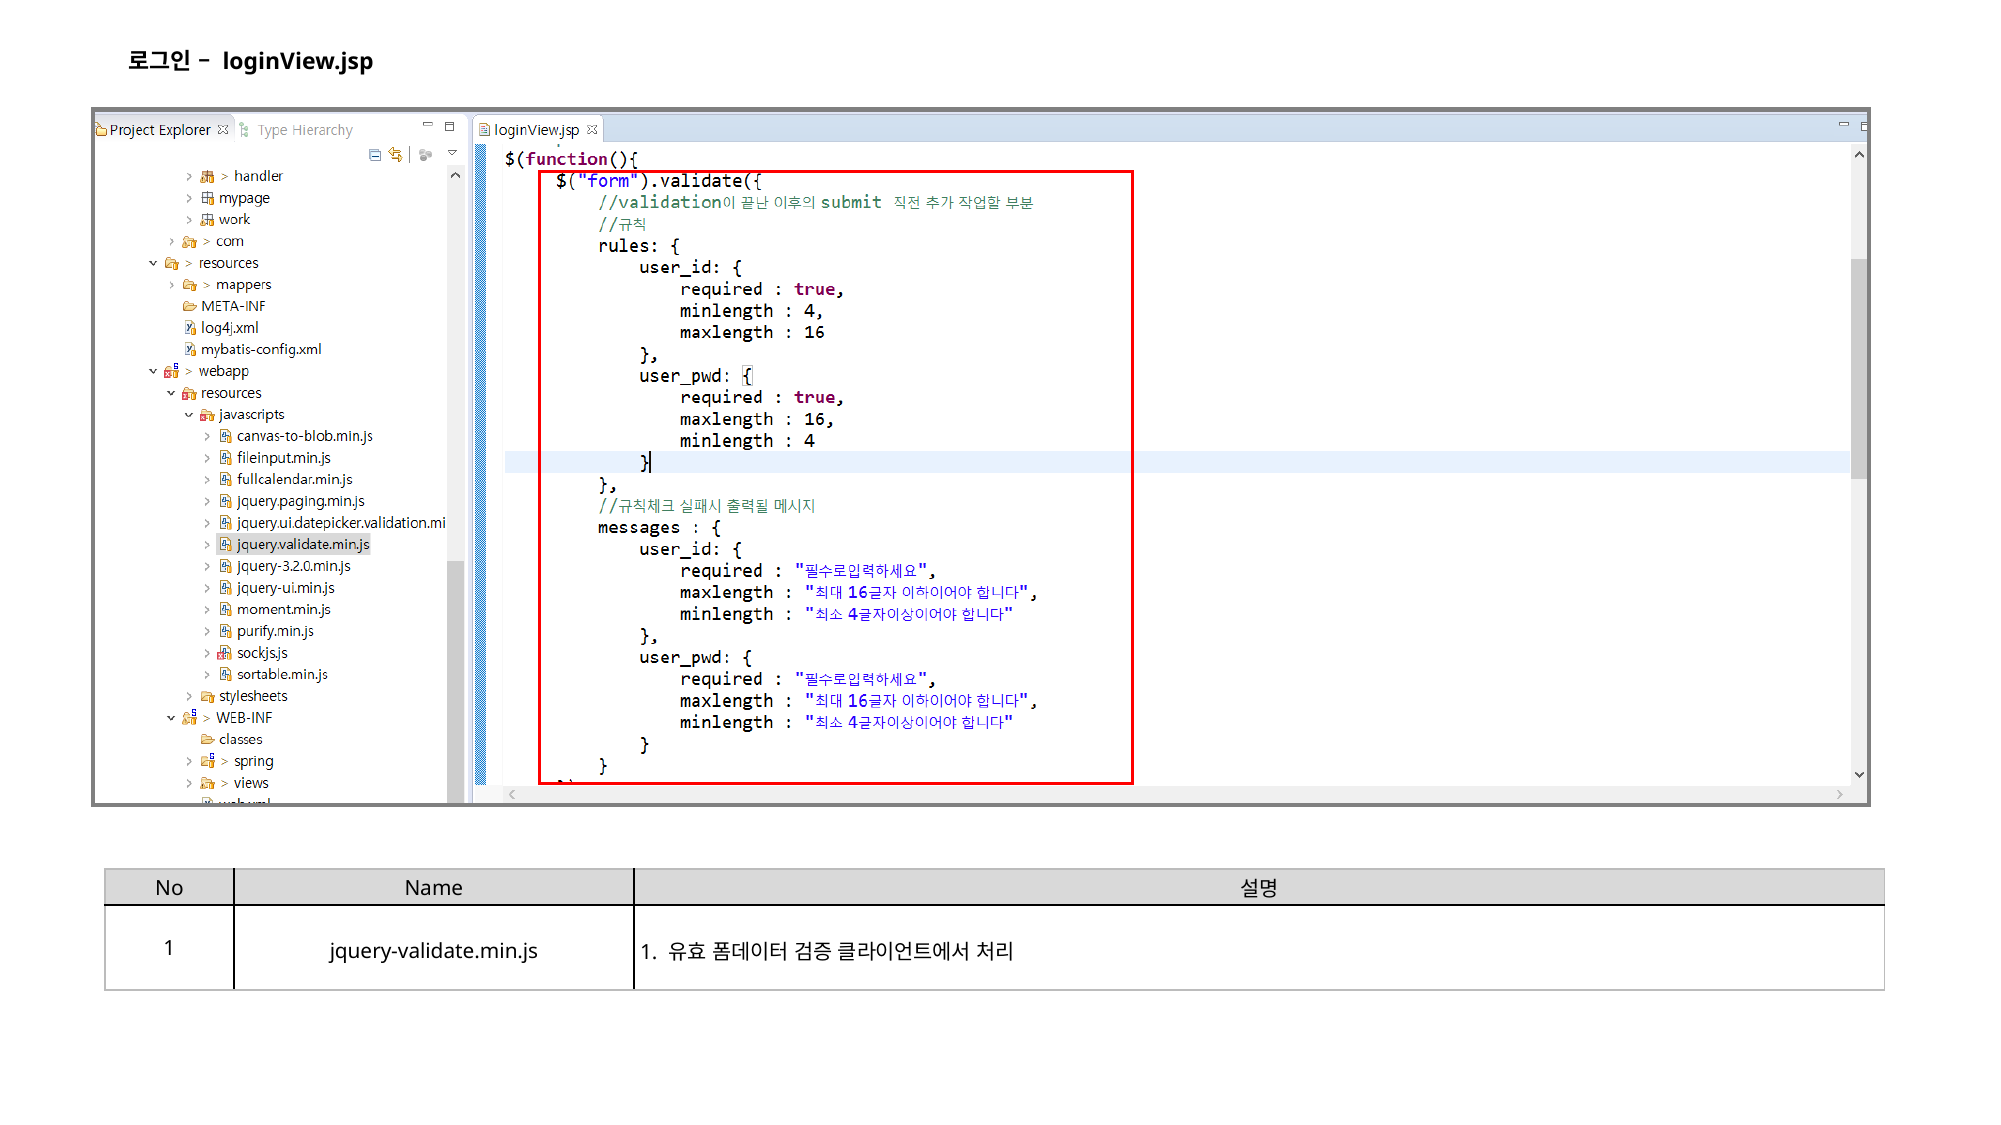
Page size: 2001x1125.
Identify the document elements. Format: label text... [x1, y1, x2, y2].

table_header 설명 [635, 870, 1884, 904]
text_box [92, 108, 1870, 806]
text_box 로그인 – loginView.jsp [113, 35, 1147, 85]
table_header No [106, 870, 233, 904]
text_box [538, 170, 1133, 784]
table_header Name [235, 870, 633, 904]
table_cell jquery-validate.min.js [235, 906, 633, 989]
table_cell 1. 유효 폼데이터 검증 클라이언트에서 처리 [635, 906, 1884, 989]
table_cell 1 [106, 906, 233, 989]
